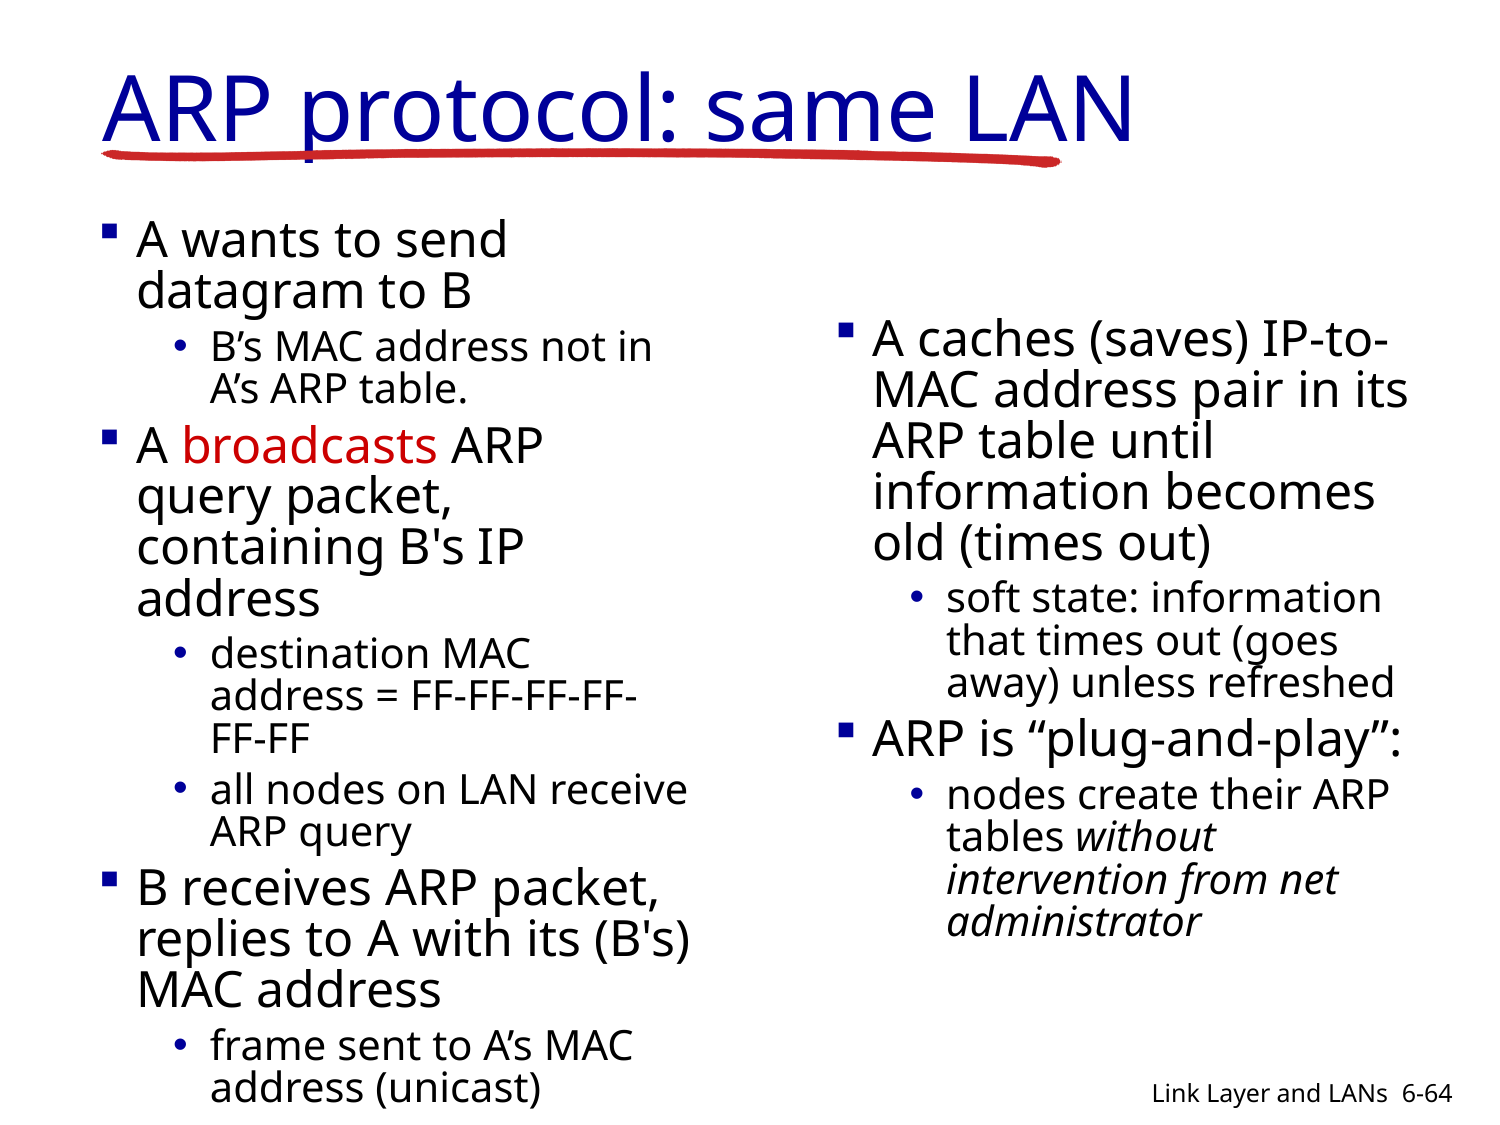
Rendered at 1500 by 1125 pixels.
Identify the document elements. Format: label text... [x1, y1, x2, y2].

title ARP protocol: same LAN [87, 10, 1363, 199]
list A wants to send datagram to B B’s MAC address not in A’s ARP table. A broadcasts ARP query packet, containing B's IP address destination MAC address = FF-FF-FF-FF-FF-FF all nodes on LAN receive ARP query B receives ARP packet, replies to A with its (B's) MAC address frame sent to A’s MAC address (unicast) [83, 209, 709, 973]
list A caches (saves) IP-to-MAC address pair in its ARP table until information becomes old (times out) soft state: information that times out (goes away) unless refreshed ARP is “plug-and-play”: nodes create their ARP tables without intervention from net administrator [819, 308, 1445, 1071]
slide_number 6-64 [1387, 1069, 1478, 1115]
footer Link Layer and LANs [1045, 1069, 1404, 1110]
picture [97, 143, 1073, 173]
